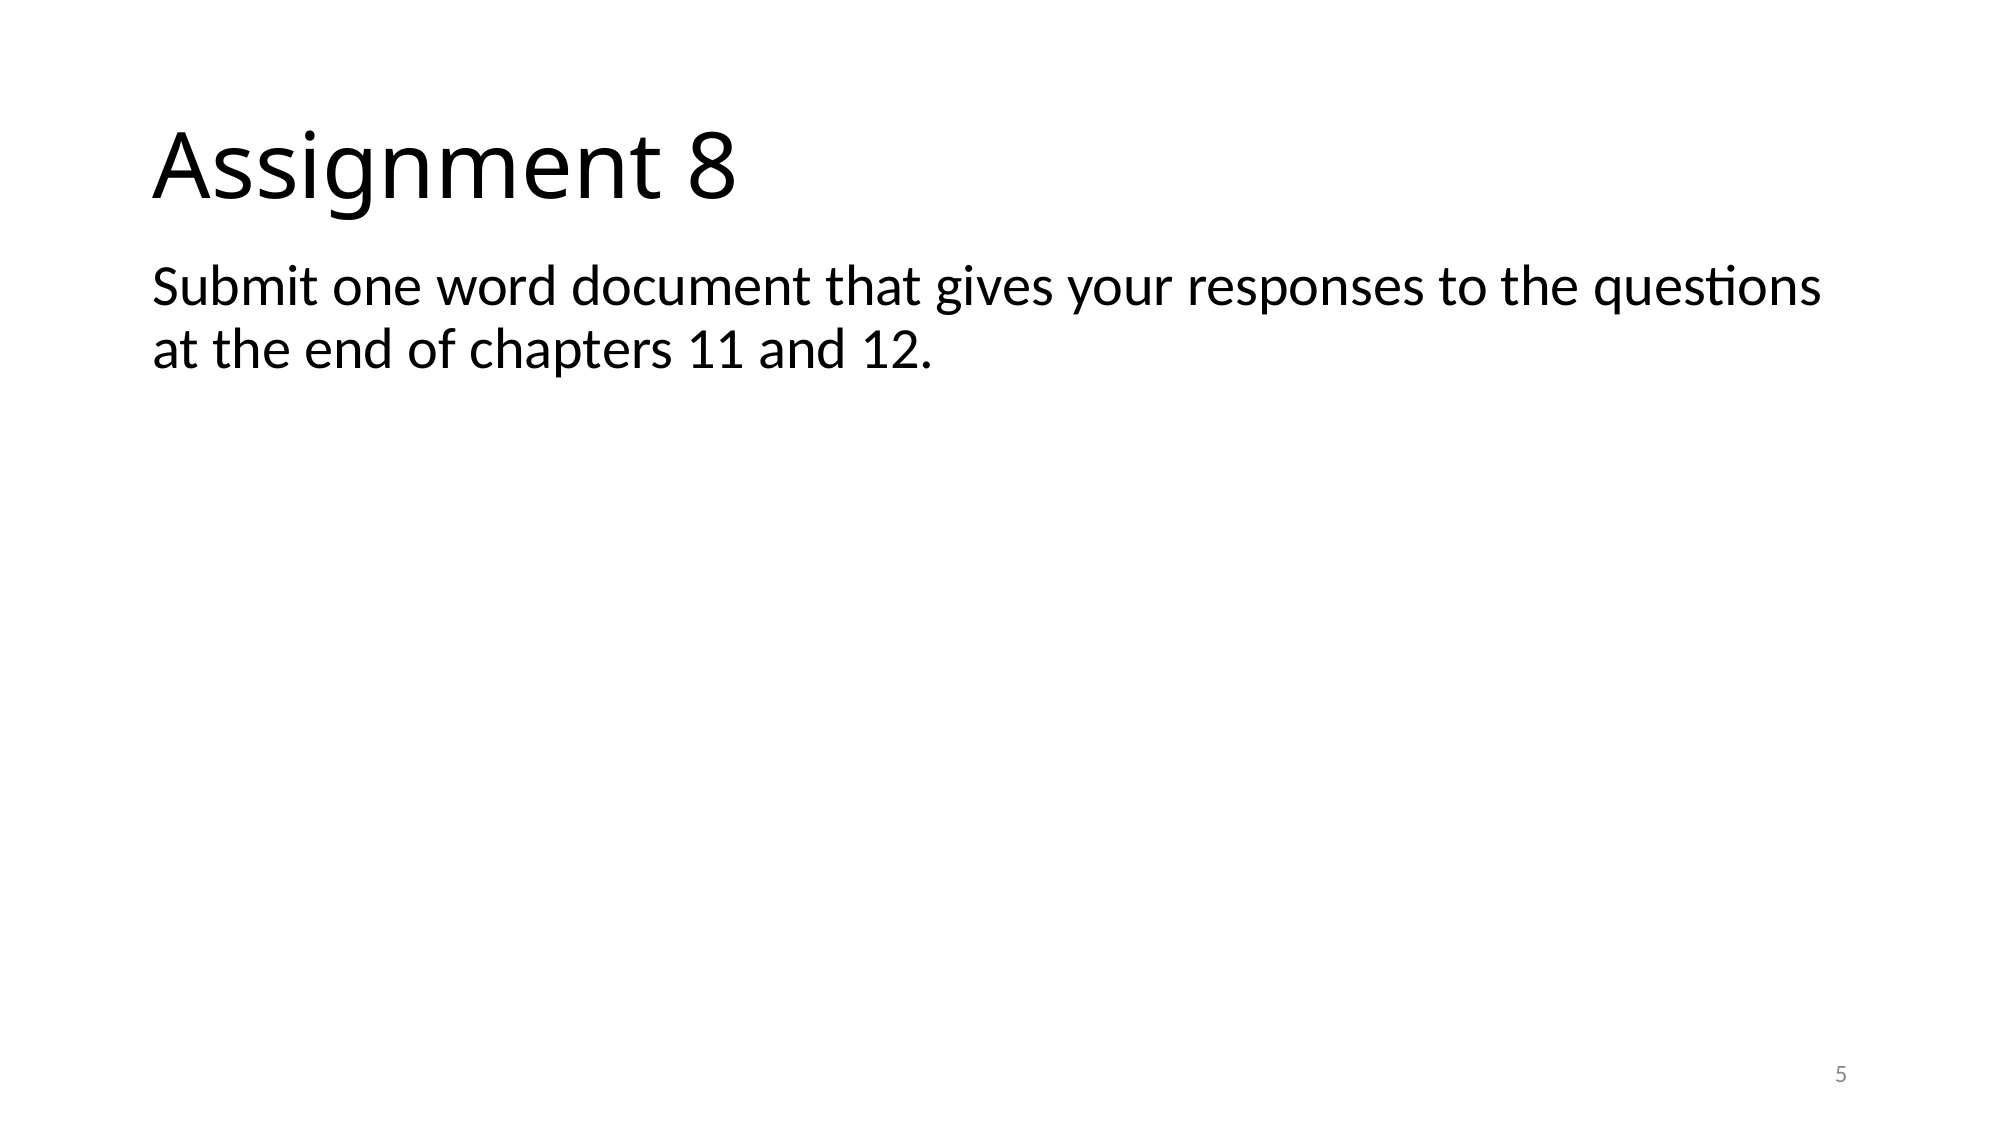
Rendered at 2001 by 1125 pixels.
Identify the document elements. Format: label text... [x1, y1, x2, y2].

slide_number 5 [1412, 1042, 1863, 1103]
list Submit one word document that gives your responses to the questions at the end of chapters 11 and 12. [137, 247, 1863, 1014]
title Assignment 8 [137, 59, 1863, 247]
